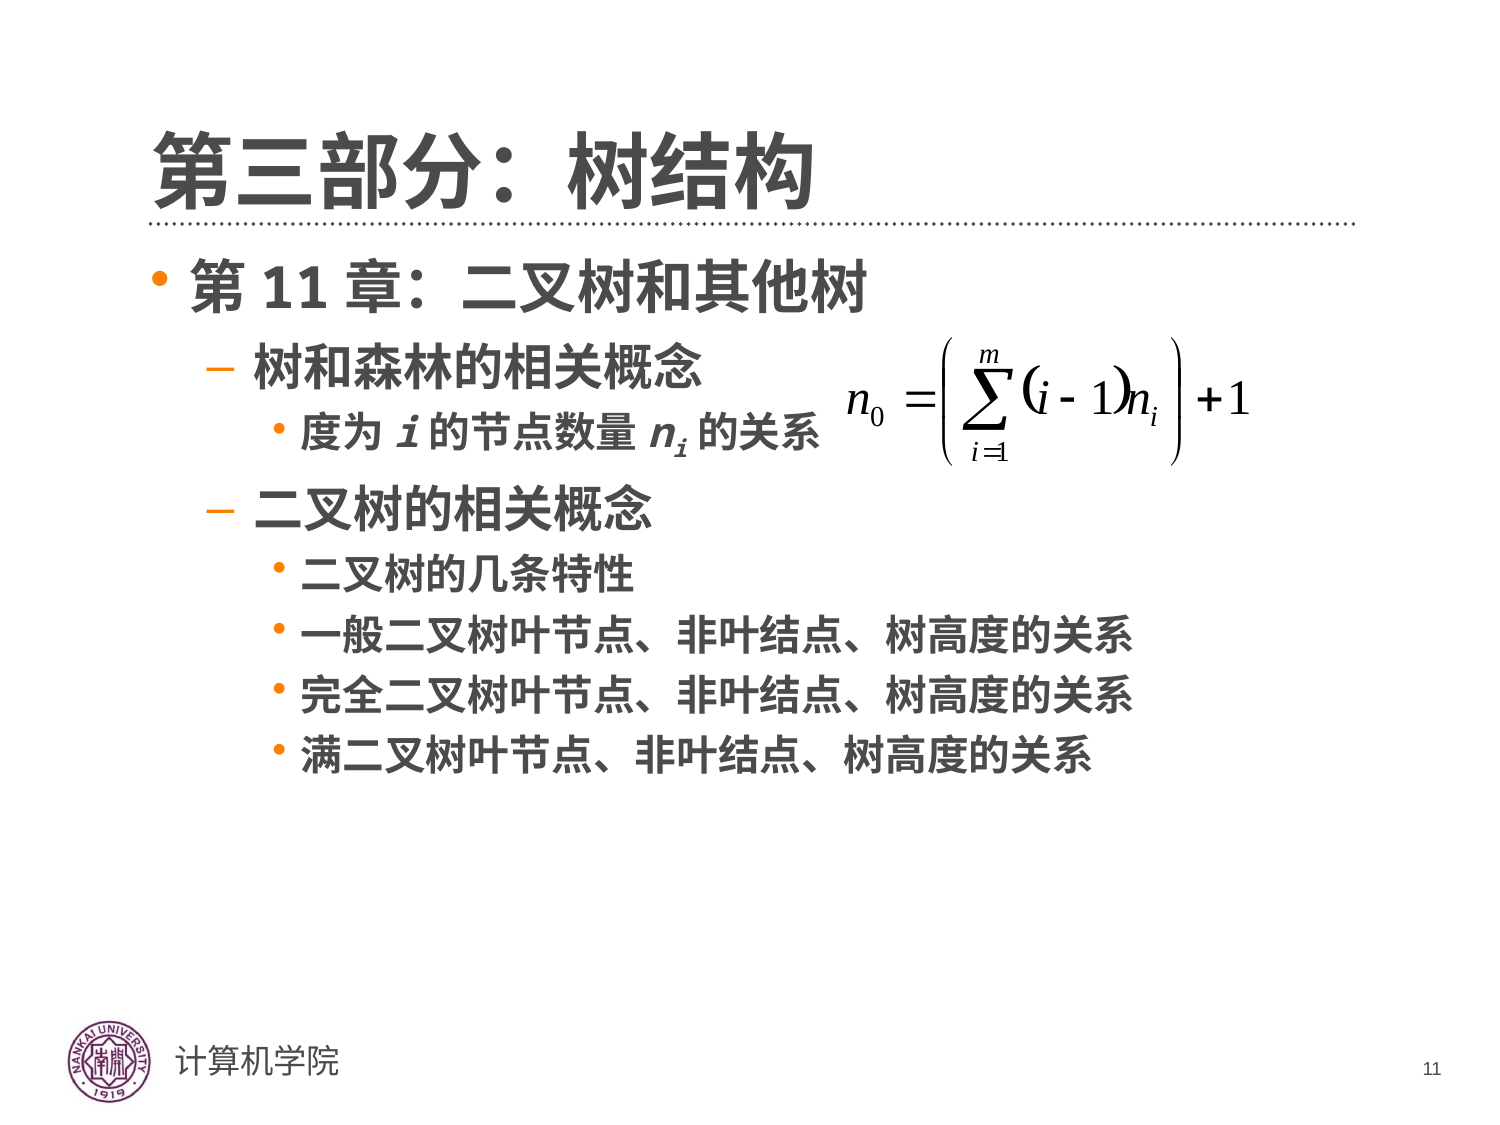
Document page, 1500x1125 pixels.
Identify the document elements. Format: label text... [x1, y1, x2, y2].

list 第11章：二叉树和其他树 树和森林的相关概念 度为i的节点数量ni的关系 二叉树的相关概念 二叉树的几条特性 一般二叉树叶节点、非叶结点、树高度的关系 完全二叉树叶节点、非叶结点、树高度的关系 满二叉树叶节点、非叶结点、树高度的关系 [150, 250, 1360, 1001]
title 第三部分：树结构 [150, 82, 1360, 221]
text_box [837, 326, 1258, 477]
slide_number 11 [1308, 1048, 1458, 1093]
picture [64, 1017, 154, 1106]
